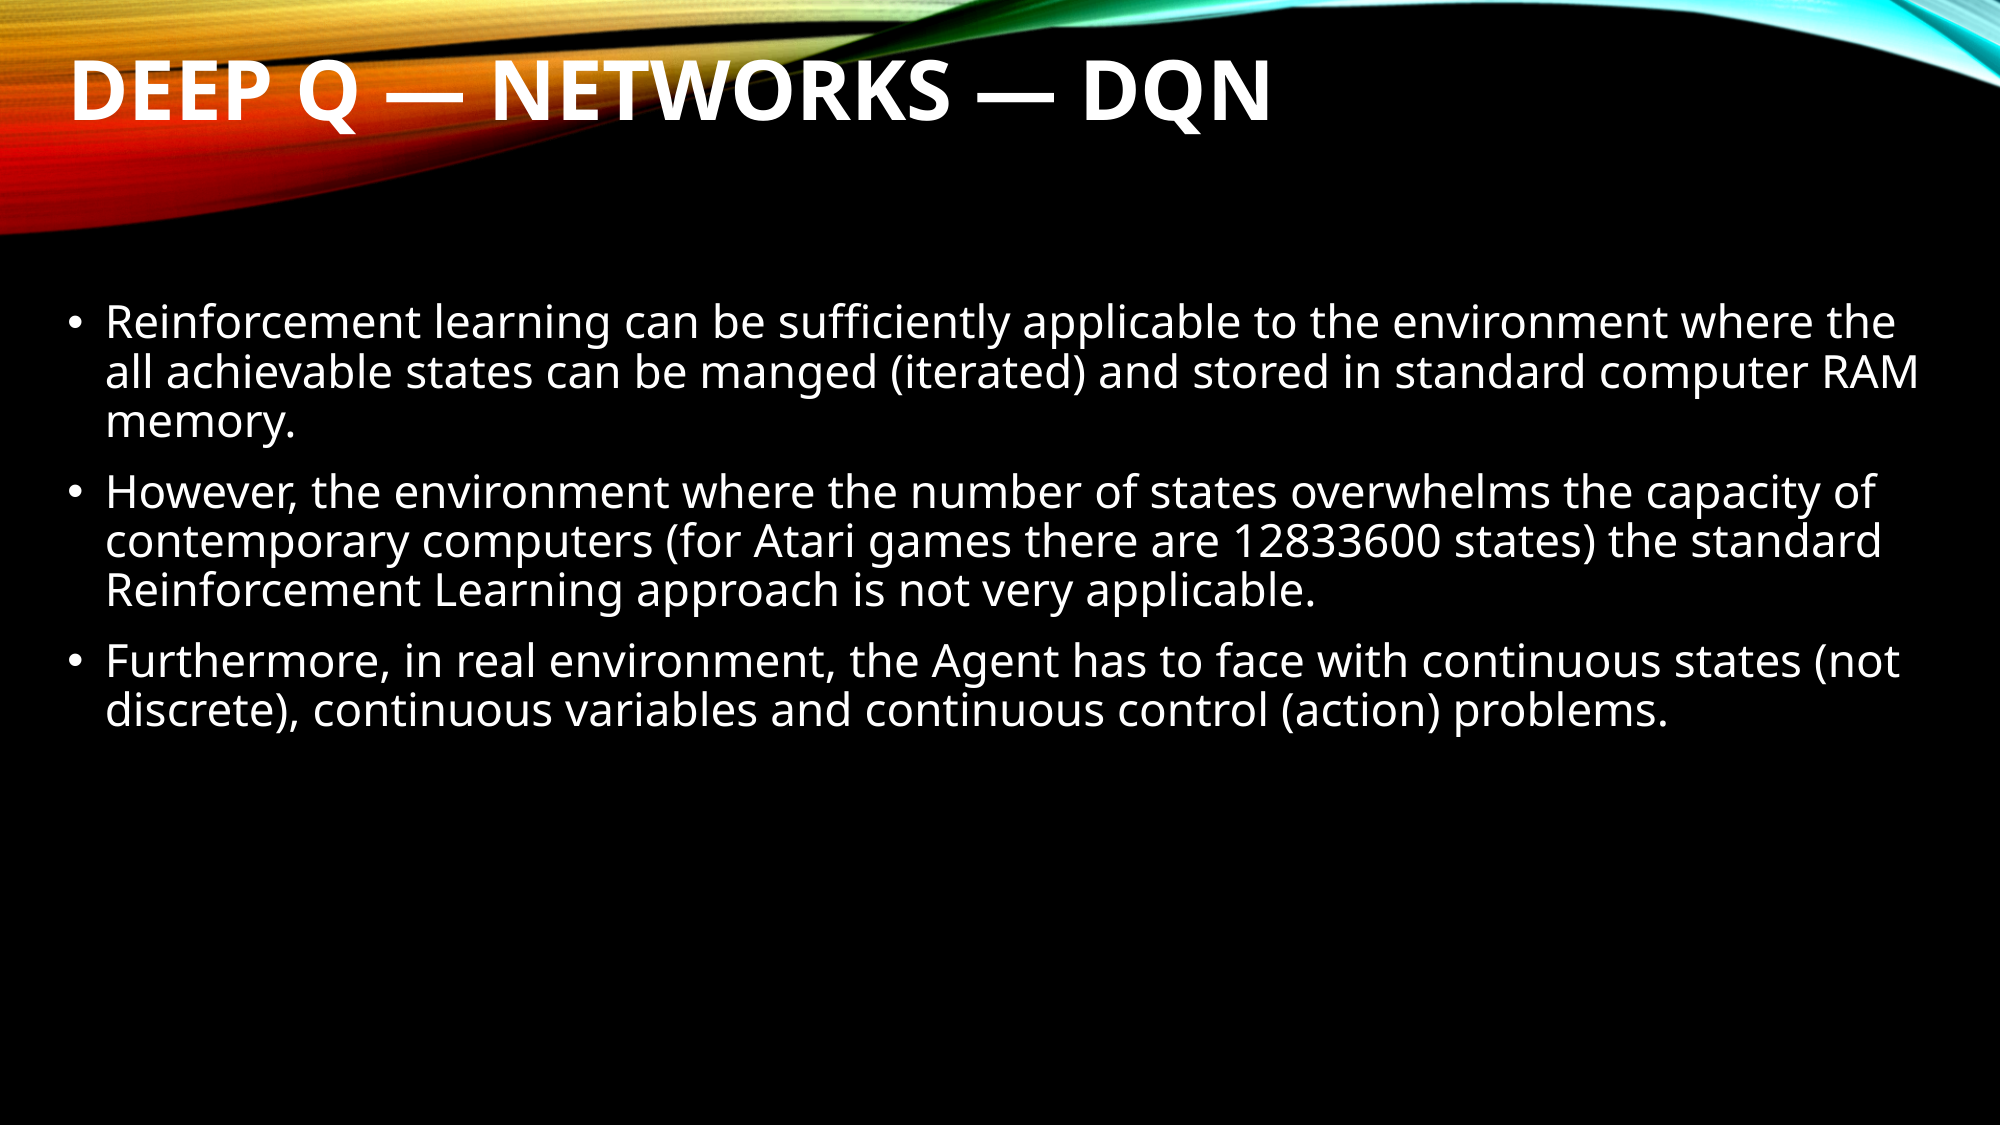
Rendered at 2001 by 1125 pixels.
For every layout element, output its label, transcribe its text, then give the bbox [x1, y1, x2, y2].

picture [0, 0, 2000, 237]
title DEEP Q — NETWORKS — DQN [52, 37, 1946, 250]
list Reinforcement learning can be sufficiently applicable to the environment where the all achievable states can be manged (iterated) and stored in standard computer RAM memory. However, the environment where the number of states overwhelms the capacity of contemporary computers (for Atari games there are 12833600 states) the standard Reinforcement Learning approach is not very applicable. Furthermore, in real environment, the Agent has to face with continuous states (not discrete), continuous variables and continuous control (action) problems. [52, 291, 1946, 1021]
